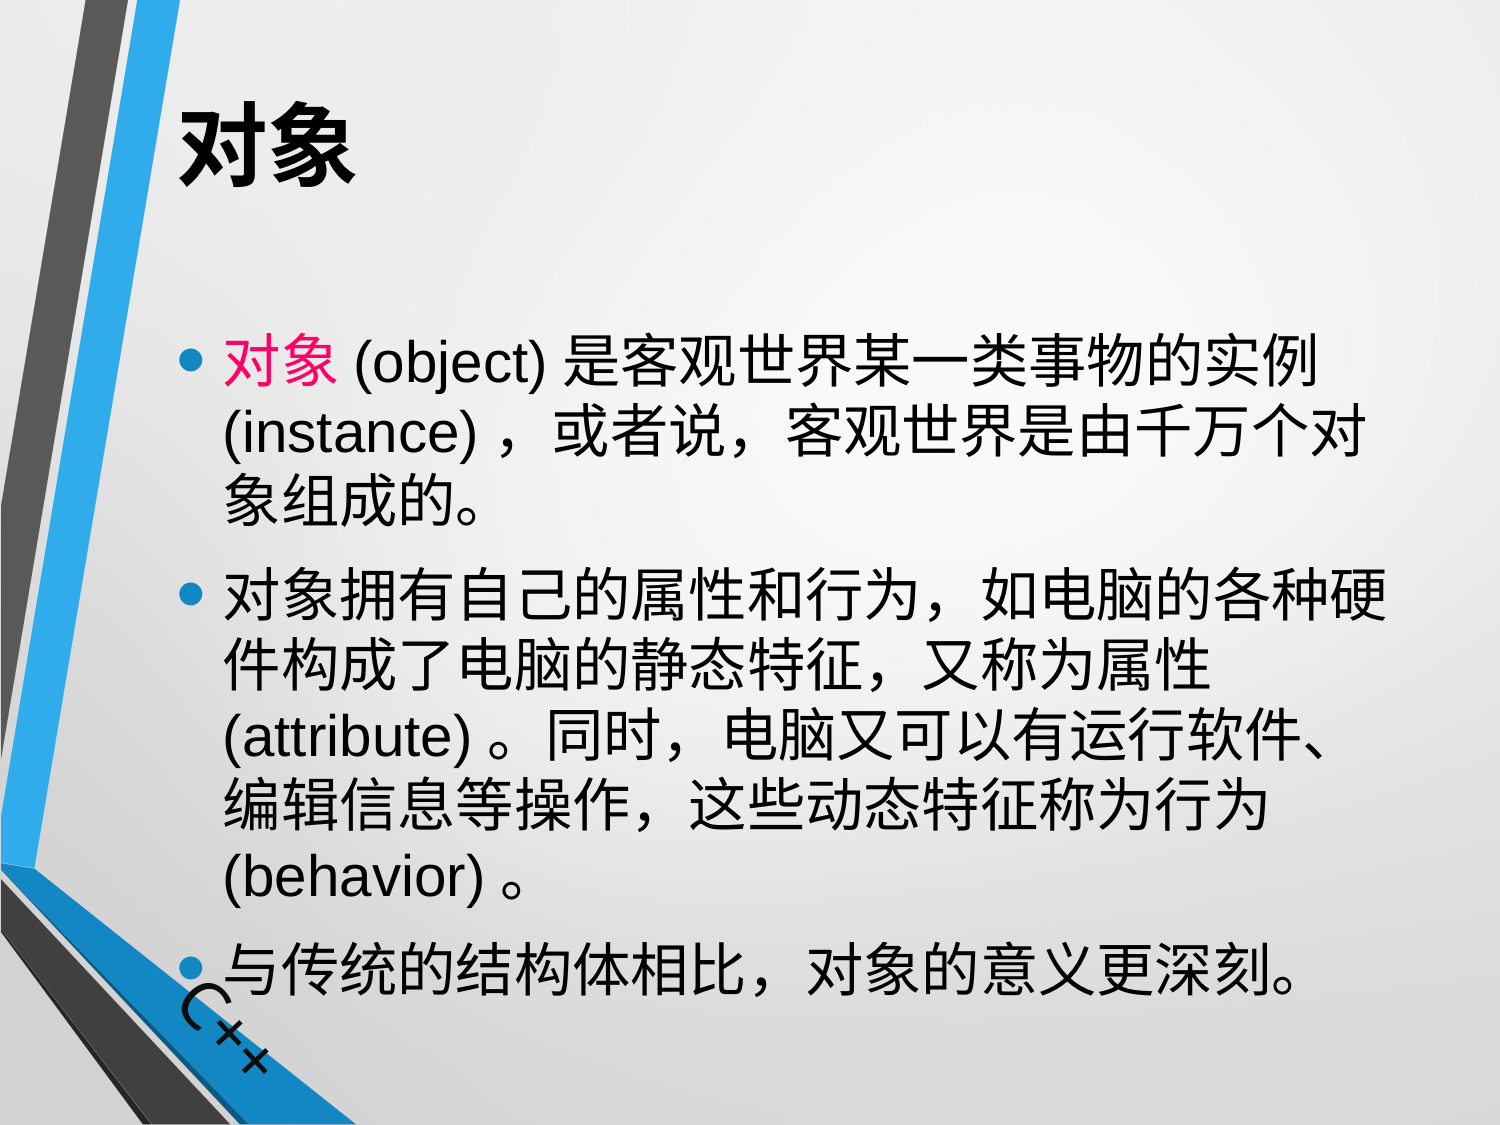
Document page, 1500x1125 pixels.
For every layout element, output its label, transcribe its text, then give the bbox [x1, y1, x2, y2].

title 对象 [161, 43, 1425, 242]
picture [0, 0, 358, 1125]
list 对象(object)是客观世界某一类事物的实例(instance)，或者说，客观世界是由千万个对象组成的。 对象拥有自己的属性和行为，如电脑的各种硬件构成了电脑的静态特征，又称为属性(attribute)。同时，电脑又可以有运行软件、编辑信息等操作，这些动态特征称为行为(behavior)。 与传统的结构体相比，对象的意义更深刻。 [161, 275, 1425, 1053]
